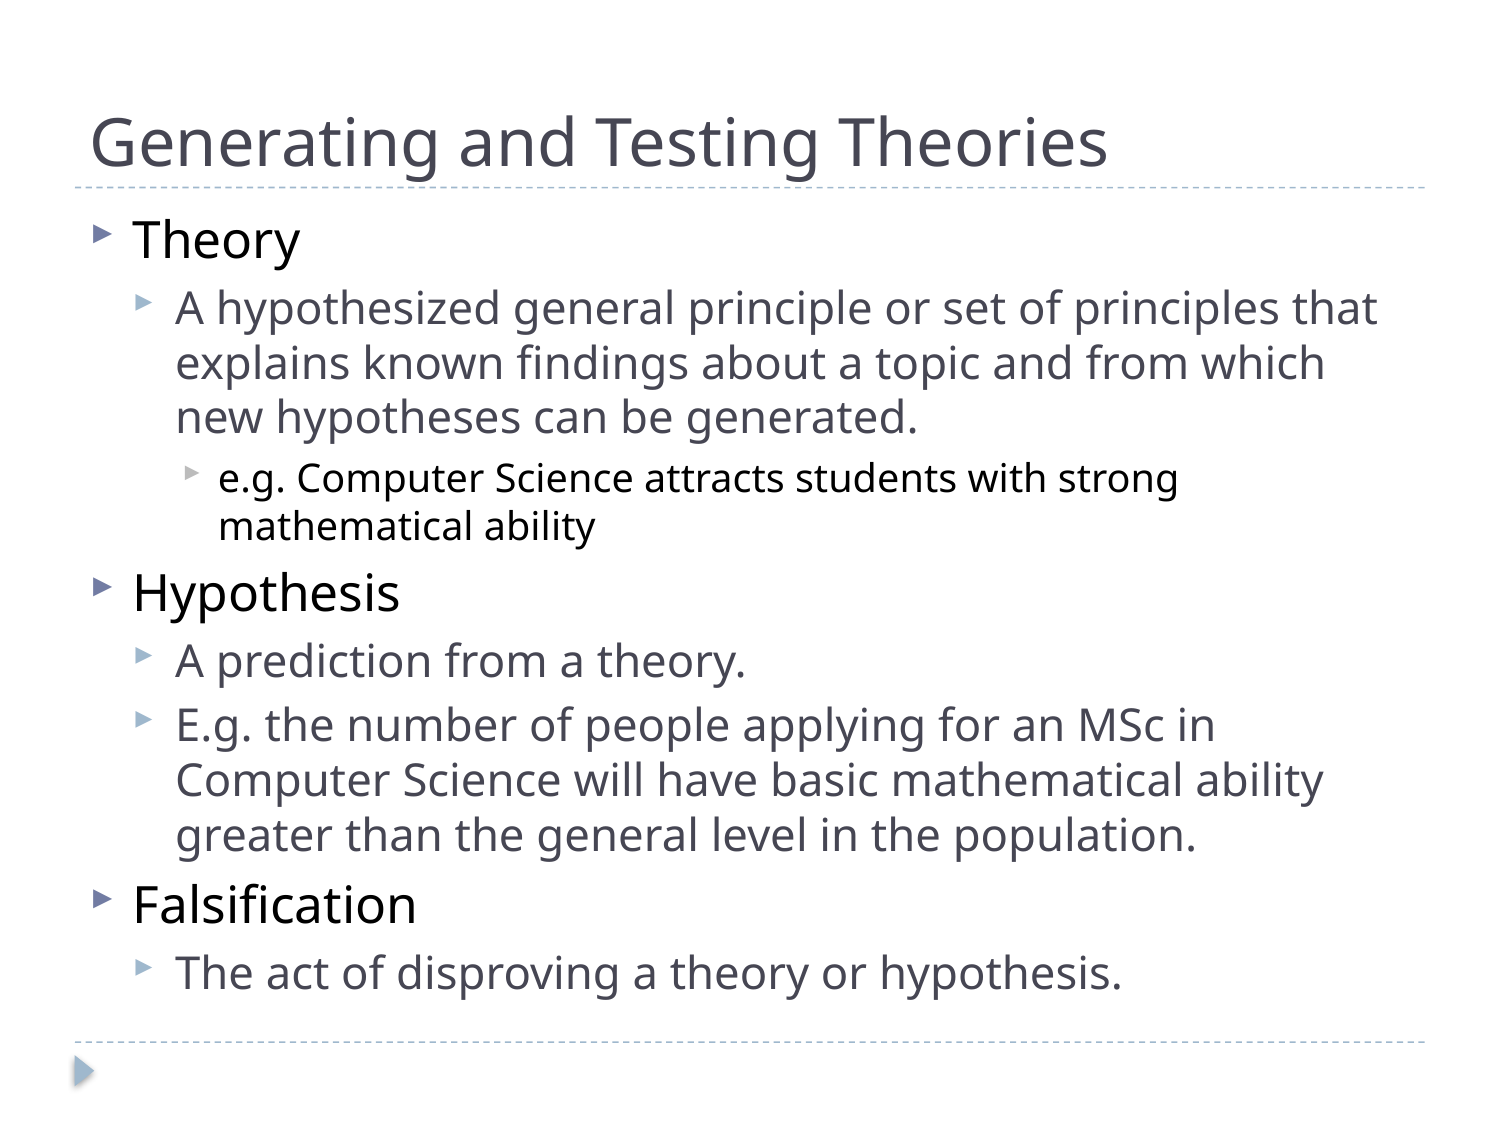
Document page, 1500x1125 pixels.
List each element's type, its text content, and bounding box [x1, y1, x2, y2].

title Generating and Testing Theories [75, 24, 1425, 188]
list Theory A hypothesized general principle or set of principles that explains known findings about a topic and from which new hypotheses can be generated. e.g. Computer Science attracts students with strong mathematical ability Hypothesis A prediction from a theory. E.g. the number of people applying for an MSc in Computer Science will have basic mathematical ability greater than the general level in the population. Falsification The act of disproving a theory or hypothesis. [75, 200, 1425, 1010]
